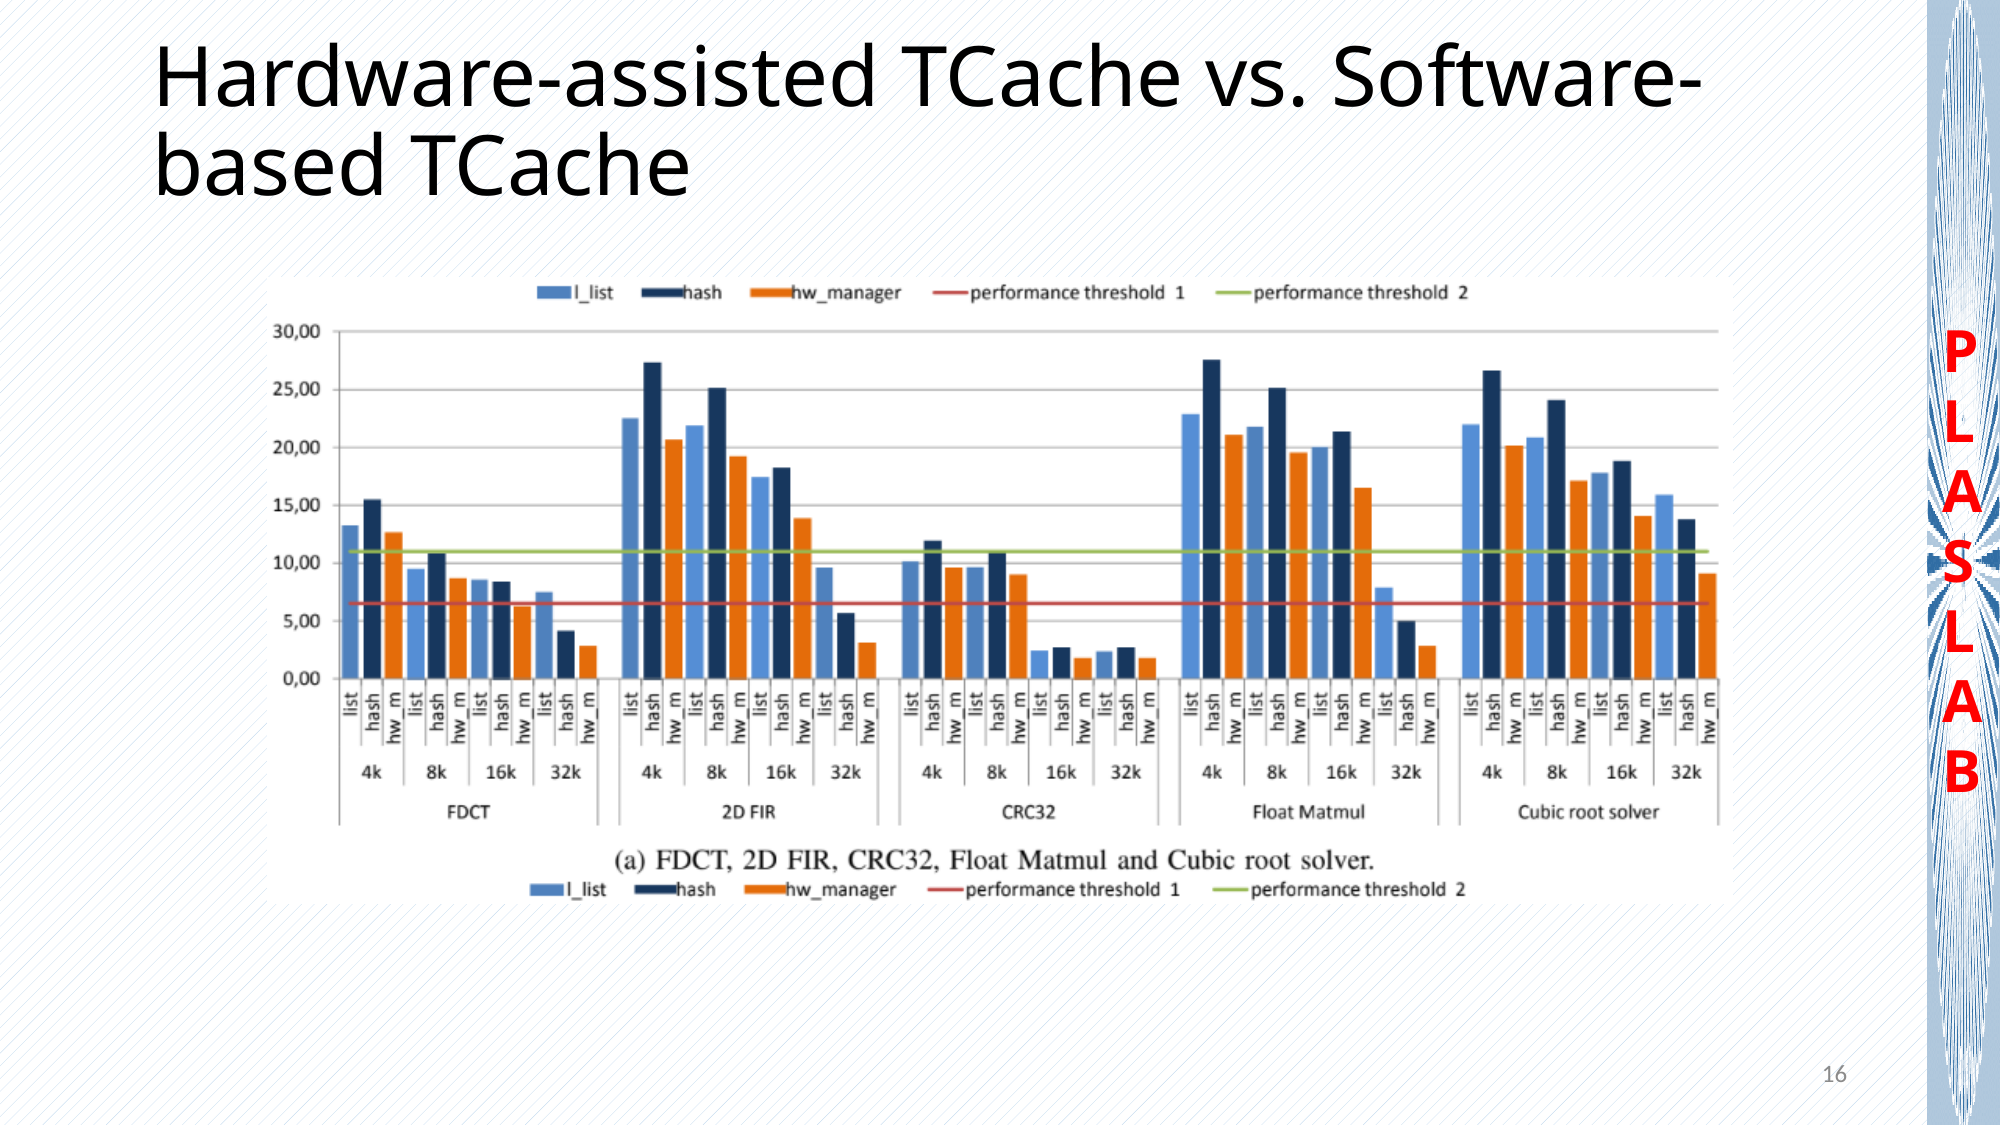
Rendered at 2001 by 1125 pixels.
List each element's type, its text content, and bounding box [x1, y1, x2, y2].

picture [267, 277, 1733, 904]
slide_number 16 [1412, 1042, 1863, 1103]
title Hardware-assisted TCache vs. Software-based TCache [137, 15, 1863, 233]
